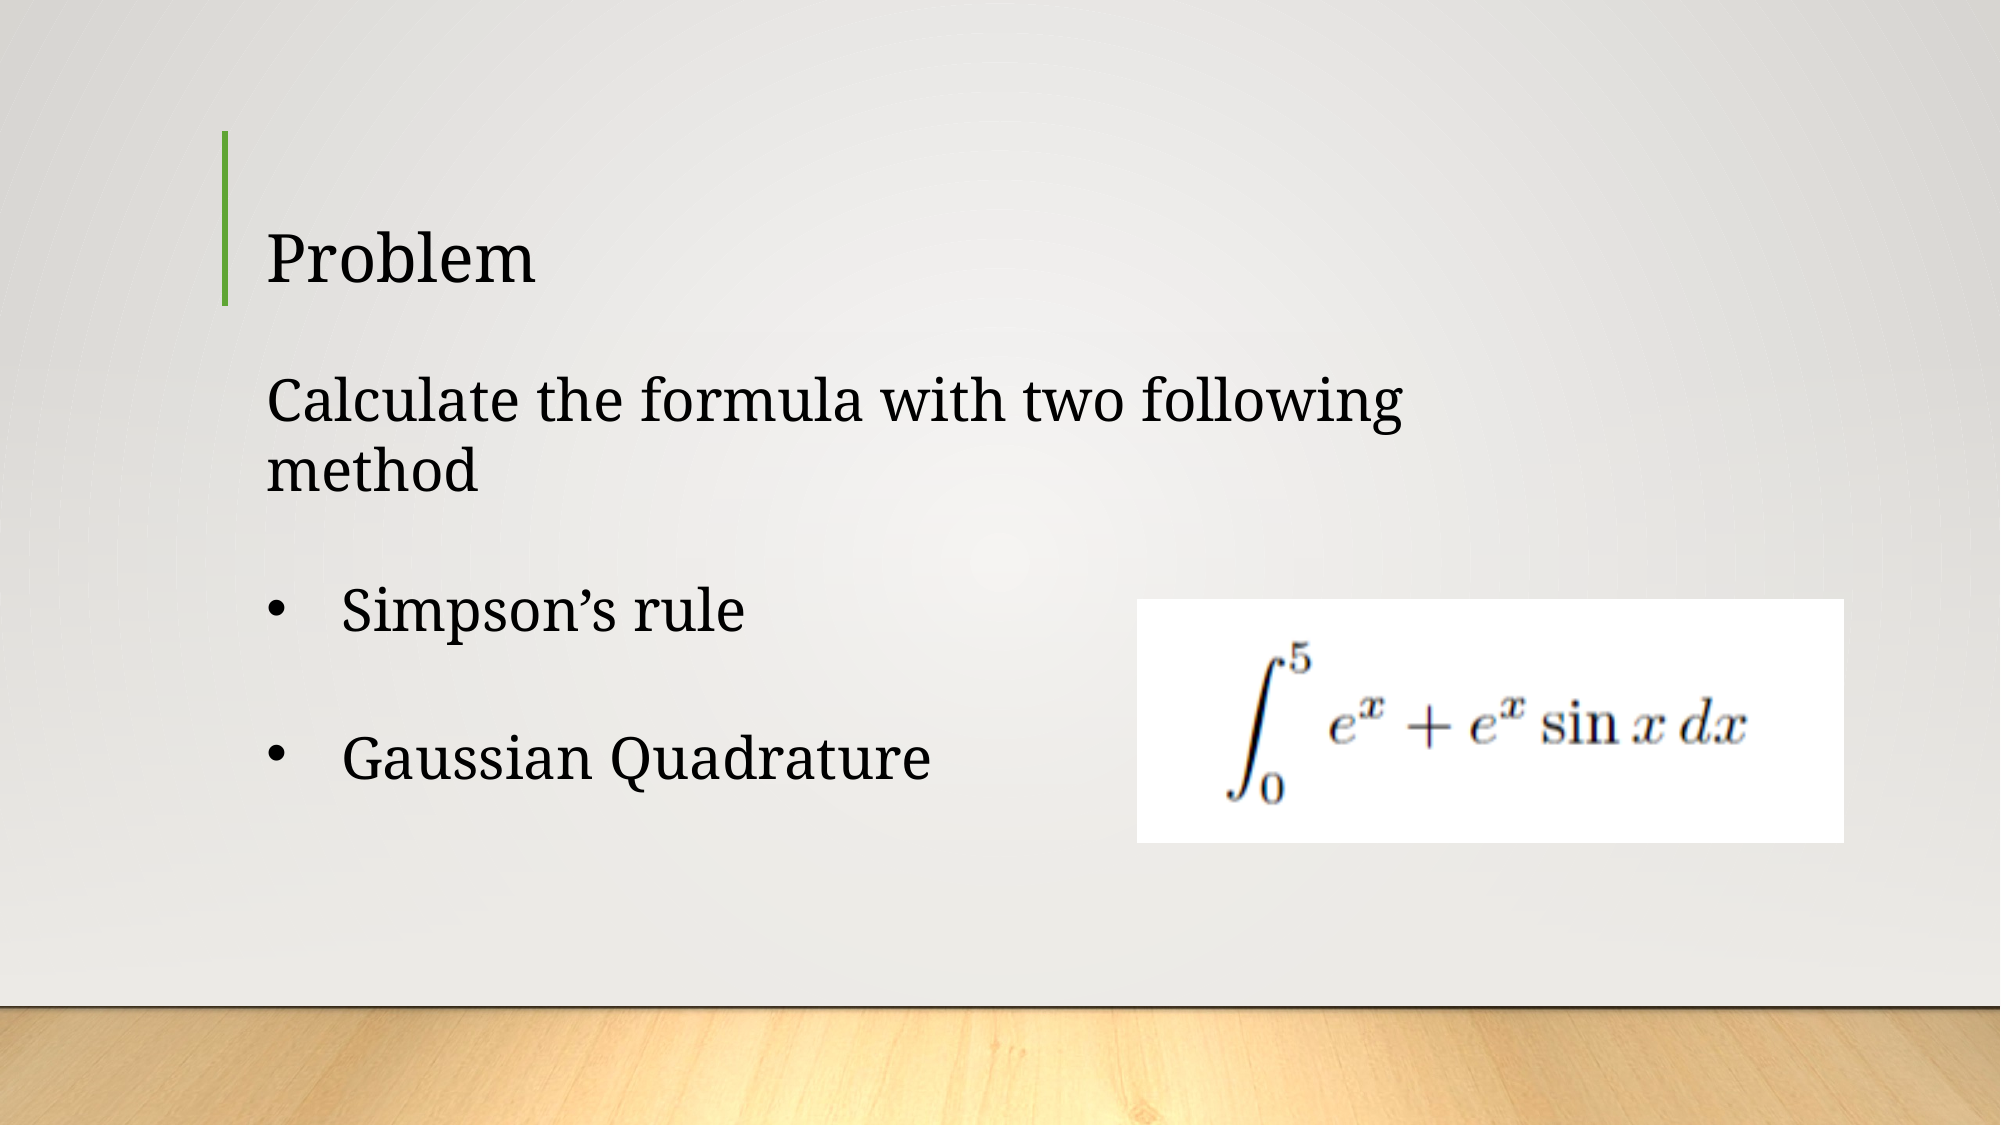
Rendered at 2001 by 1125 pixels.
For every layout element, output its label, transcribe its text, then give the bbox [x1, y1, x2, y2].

text_box Calculate the formula with two following method Simpson’s rule Gaussian Quadrature [251, 355, 1603, 800]
picture [1137, 599, 1844, 844]
title Problem [251, 131, 1814, 305]
picture [0, 1006, 2000, 1125]
